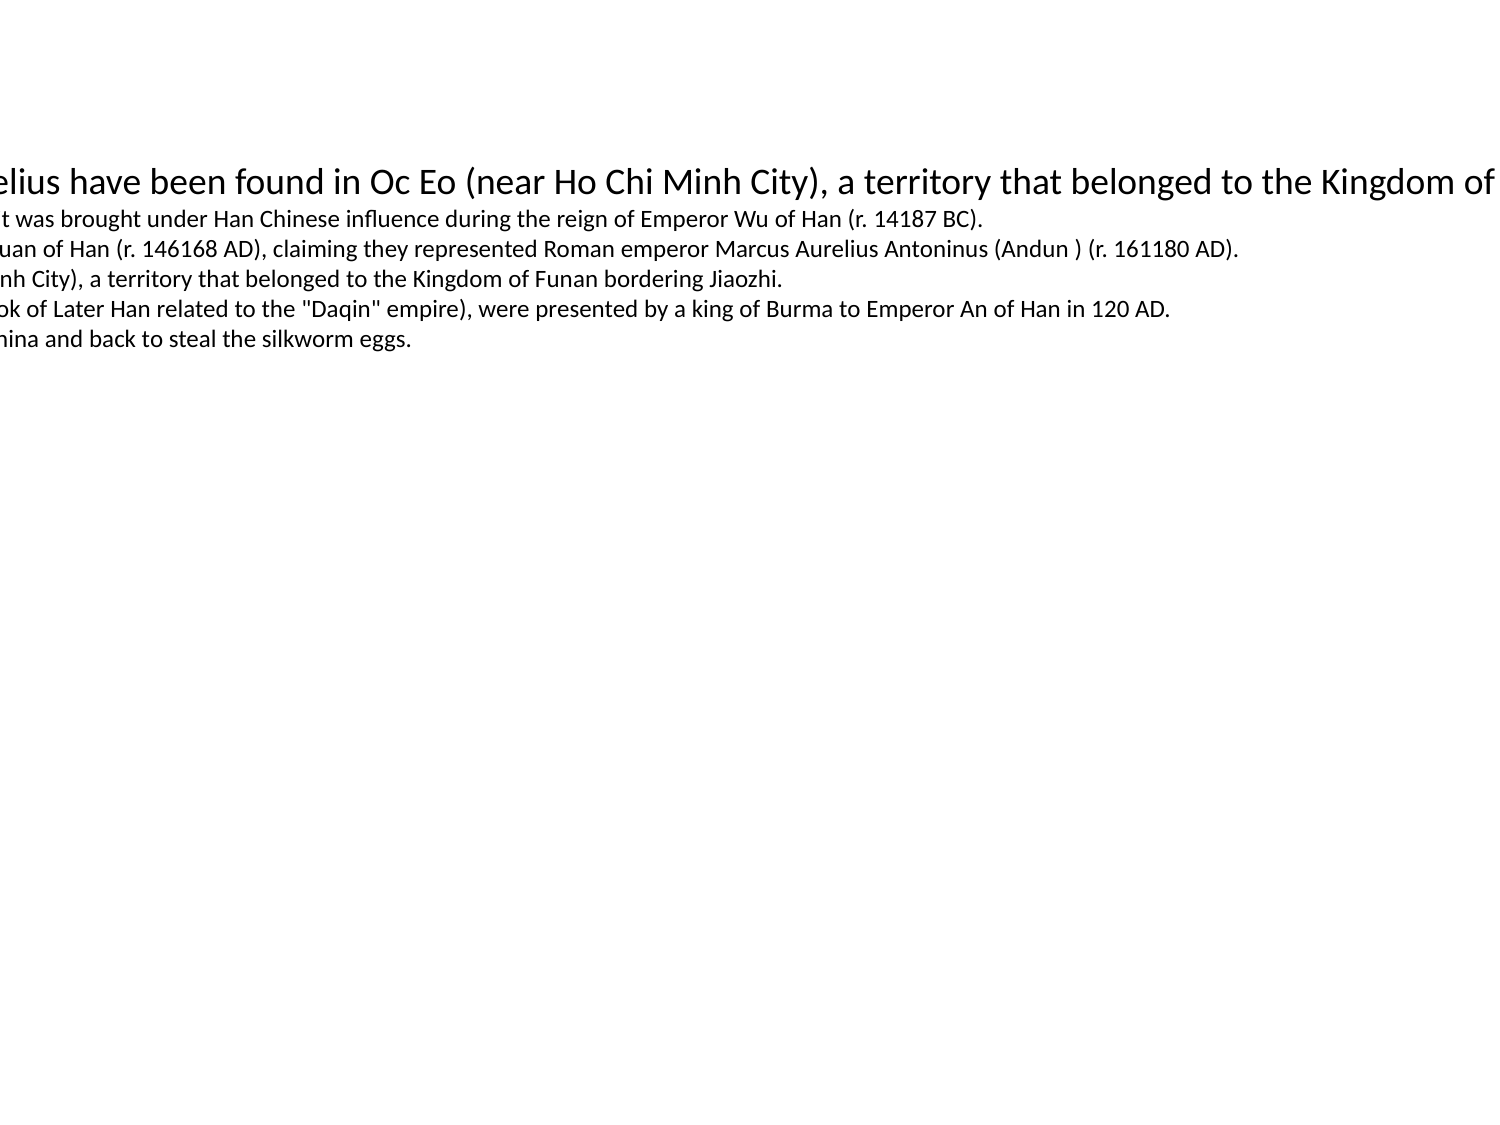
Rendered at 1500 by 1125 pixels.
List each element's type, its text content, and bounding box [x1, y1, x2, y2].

text_box Roman golden medallions from the reigns of Antoninus Pius and his adopted son Marcus Aurelius have been found in Oc Eo (near Ho Chi Minh City), a territory that belonged to the Kingdom of Funan bordering Jiaozhi However, it is known that other Indo-European peoples such as the Yuezhi, Saka, and Tocharians inhabited the Tarim Basin before and after it was brought under Han Chinese influence during the reign of Emperor Wu of Han (r. 14187 BC). In 166 AD the Book of Later Han records that Romans reached China from the maritime south and presented gifts to the court of Emperor Huan of Han (r. 146168 AD), claiming they represented Roman emperor Marcus Aurelius Antoninus (Andun ) (r. 161180 AD). Roman golden medallions from the reigns of Antoninus Pius and his adopted son Marcus Aurelius have been found in Oc Eo (near Ho Chi Minh City), a territory that belonged to the Kingdom of Funan bordering Jiaozhi. It is possible that a group of Greek acrobatic performers, who claimed to be from a place "west of the seas" (i.e. Roman Egypt, which the Book of Later Han related to the "Daqin" empire), were presented by a king of Burma to Emperor An of Han in 120 AD. From this revelation monks were sent by the Byzantine Emperor Justinian (ruled 527565) as spies on the Silk Road from Constantinople to China and back to steal the silkworm eggs. [0, 149, 1500, 360]
